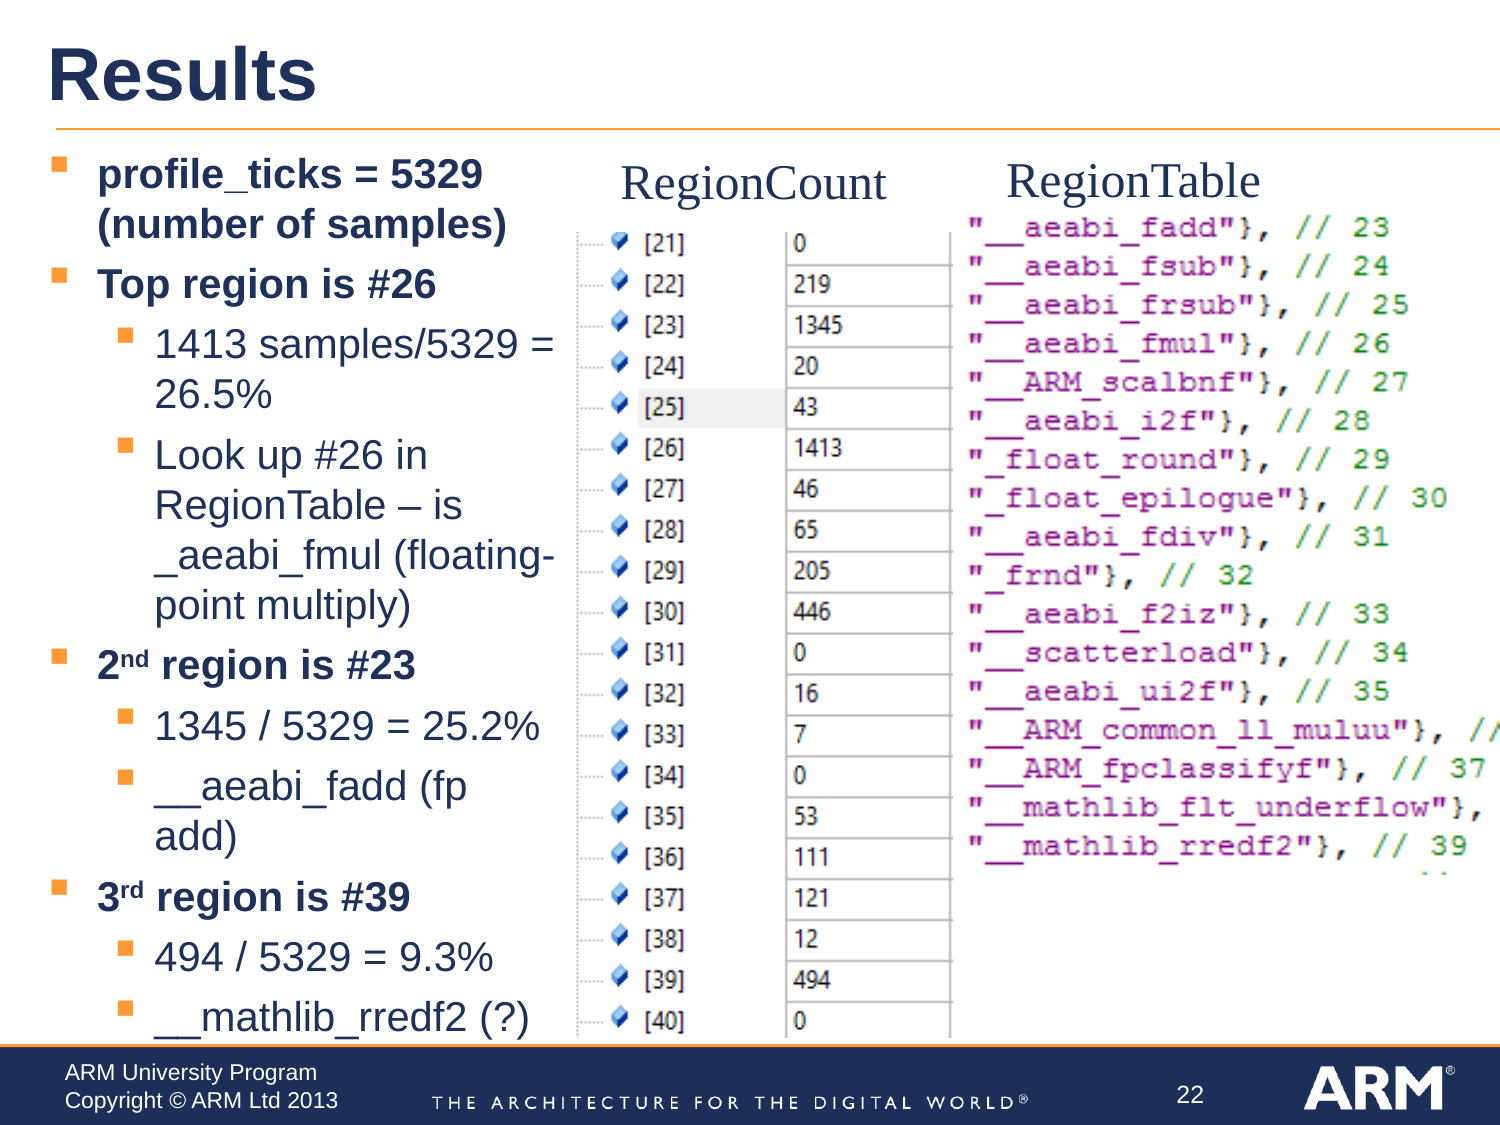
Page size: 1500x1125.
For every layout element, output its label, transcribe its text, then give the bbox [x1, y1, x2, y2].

list profile_ticks = 5329 (number of samples) Top region is #26 1413 samples/5329 = 26.5% Look up #26 in RegionTable – is _aeabi_fmul (floating-point multiply) 2nd region is #23 1345 / 5329 = 25.2% __aeabi_fadd (fp add) 3rd region is #39 494 / 5329 = 9.3% __mathlib_rredf2 (?) [34, 139, 576, 951]
picture [574, 213, 1500, 1038]
title Results [34, 1, 1500, 141]
text_box RegionTable [991, 139, 1277, 212]
picture [0, 1048, 1500, 1125]
text_box RegionCount [605, 141, 903, 217]
